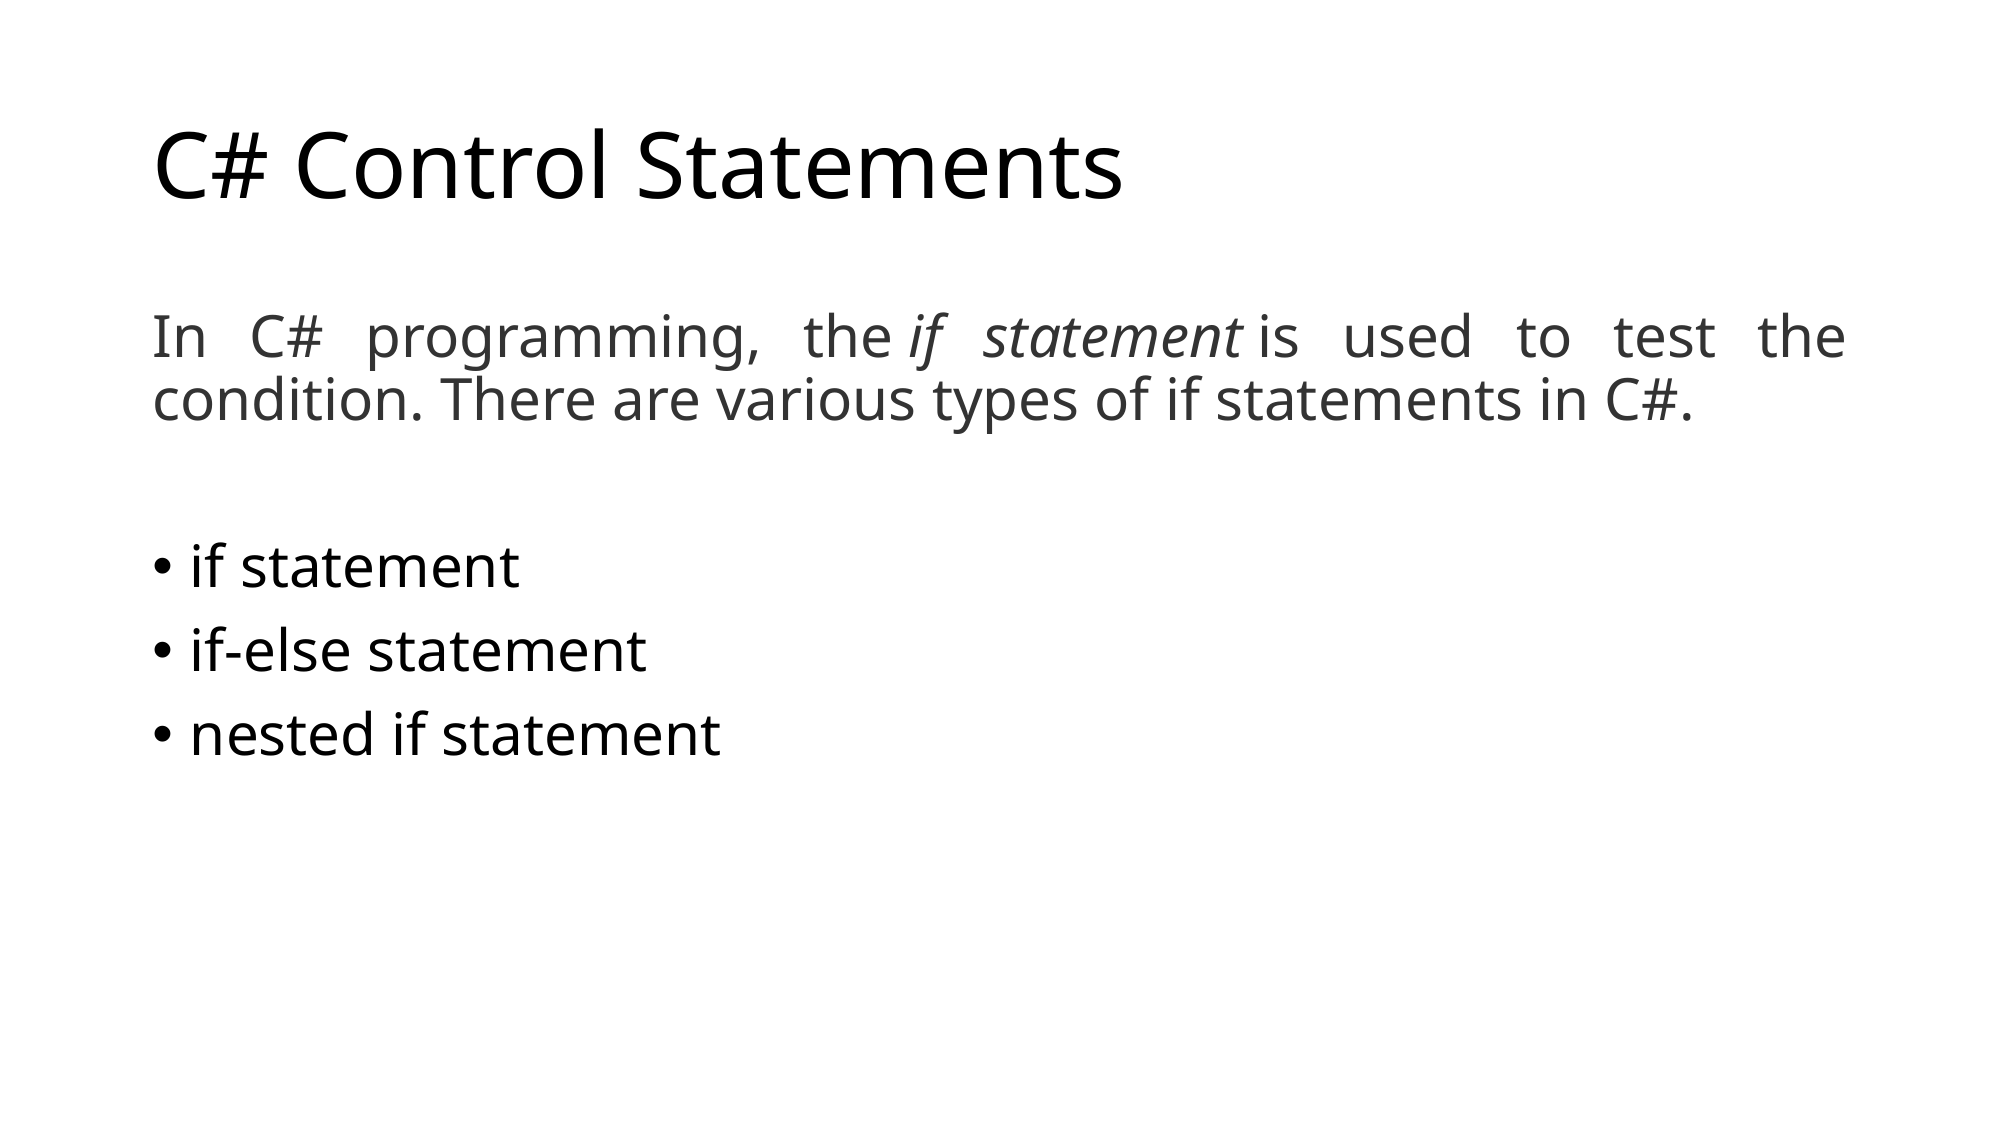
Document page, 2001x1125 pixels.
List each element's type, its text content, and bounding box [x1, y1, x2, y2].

title C# Control Statements [137, 59, 1863, 278]
list In C# programming, the if statement is used to test the condition. There are various types of if statements in C#. if statement if-else statement nested if statement [137, 299, 1863, 1014]
